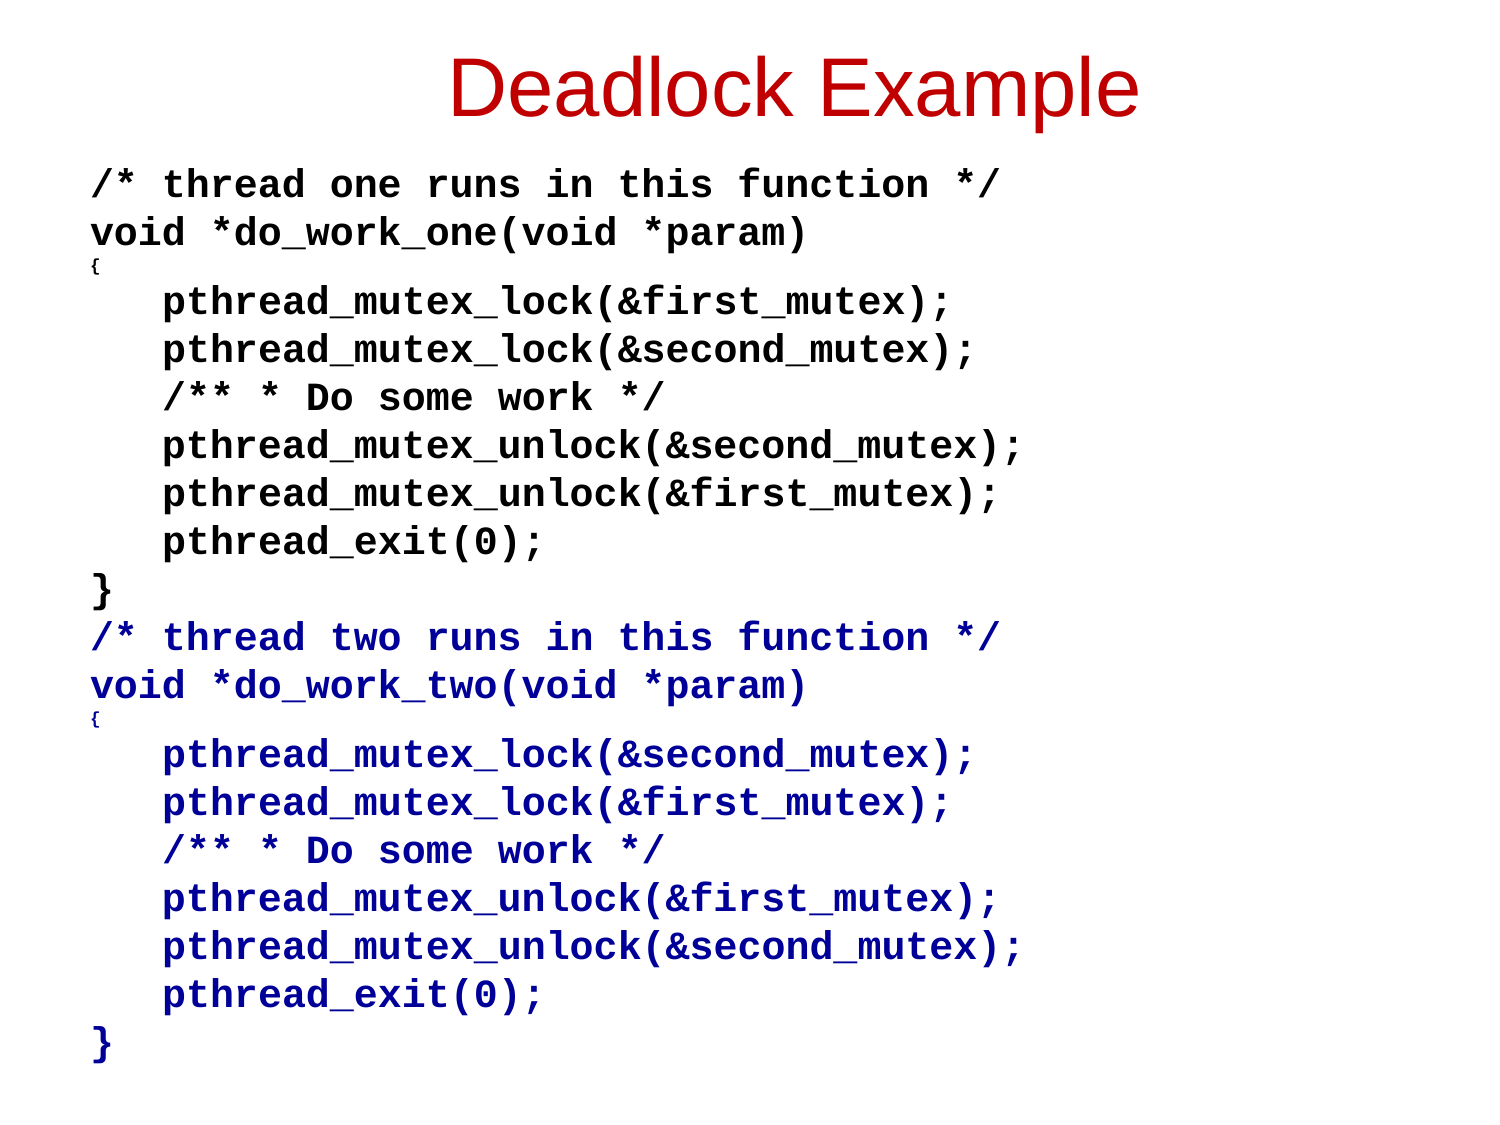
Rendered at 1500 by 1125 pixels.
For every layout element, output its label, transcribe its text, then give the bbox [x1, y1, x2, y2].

list /* thread one runs in this function */ void *do_work_one(void *param) { pthread_mutex_lock(&first_mutex); pthread_mutex_lock(&second_mutex); /** * Do some work */ pthread_mutex_unlock(&second_mutex); pthread_mutex_unlock(&first_mutex); pthread_exit(0); } /* thread two runs in this function */ void *do_work_two(void *param) { pthread_mutex_lock(&second_mutex); pthread_mutex_lock(&first_mutex); /** * Do some work */ pthread_mutex_unlock(&first_mutex); pthread_mutex_unlock(&second_mutex); pthread_exit(0); } [75, 149, 1438, 1100]
title Deadlock Example [164, 16, 1425, 149]
